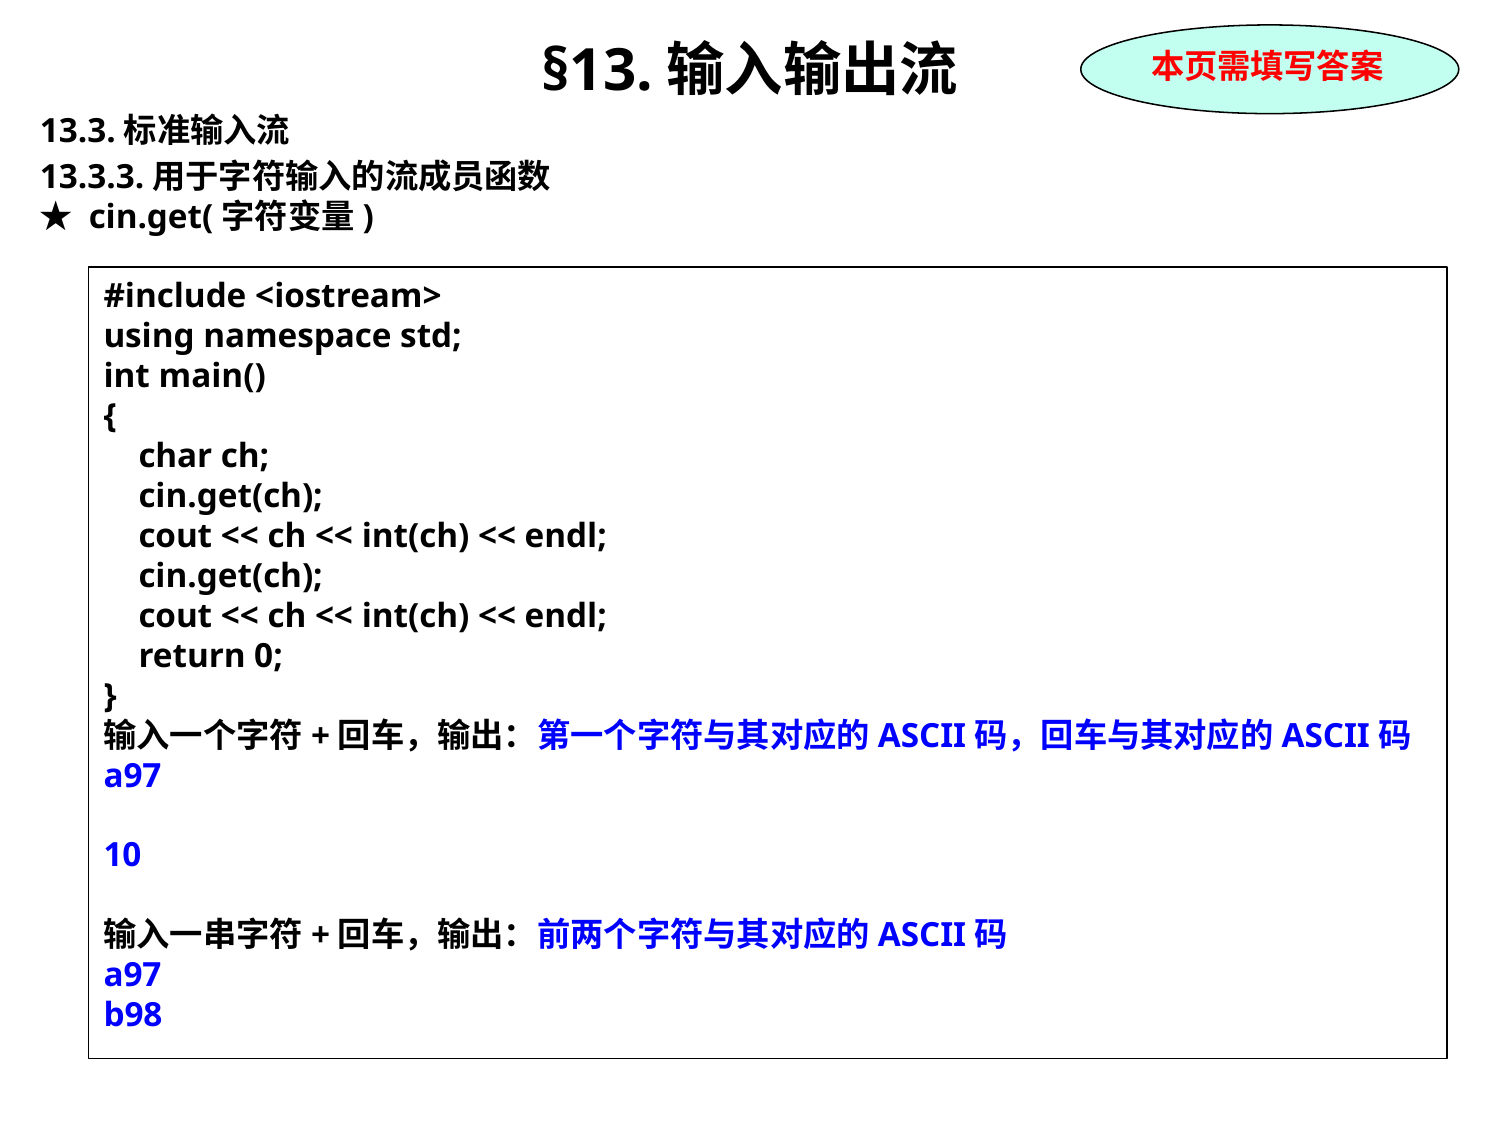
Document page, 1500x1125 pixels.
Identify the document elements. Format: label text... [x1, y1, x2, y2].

text_box 本页需填写答案 [1080, 24, 1459, 114]
subtitle §13.输入输出流 13.3.标准输入流 13.3.3.用于字符输入的流成员函数 ★ cin.get(字符变量) [24, 24, 1475, 1100]
text_box #include <iostream> using namespace std; int main() { char ch; cin.get(ch); cout << ch << int(ch) << endl; cin.get(ch); cout << ch << int(ch) << endl; return 0; } 输入一个字符+回车，输出：第一个字符与其对应的ASCII码，回车与其对应的ASCII码 a97 10 输入一串字符+回车，输出：前两个字符与其对应的ASCII码 a97 b98 [88, 267, 1447, 1059]
